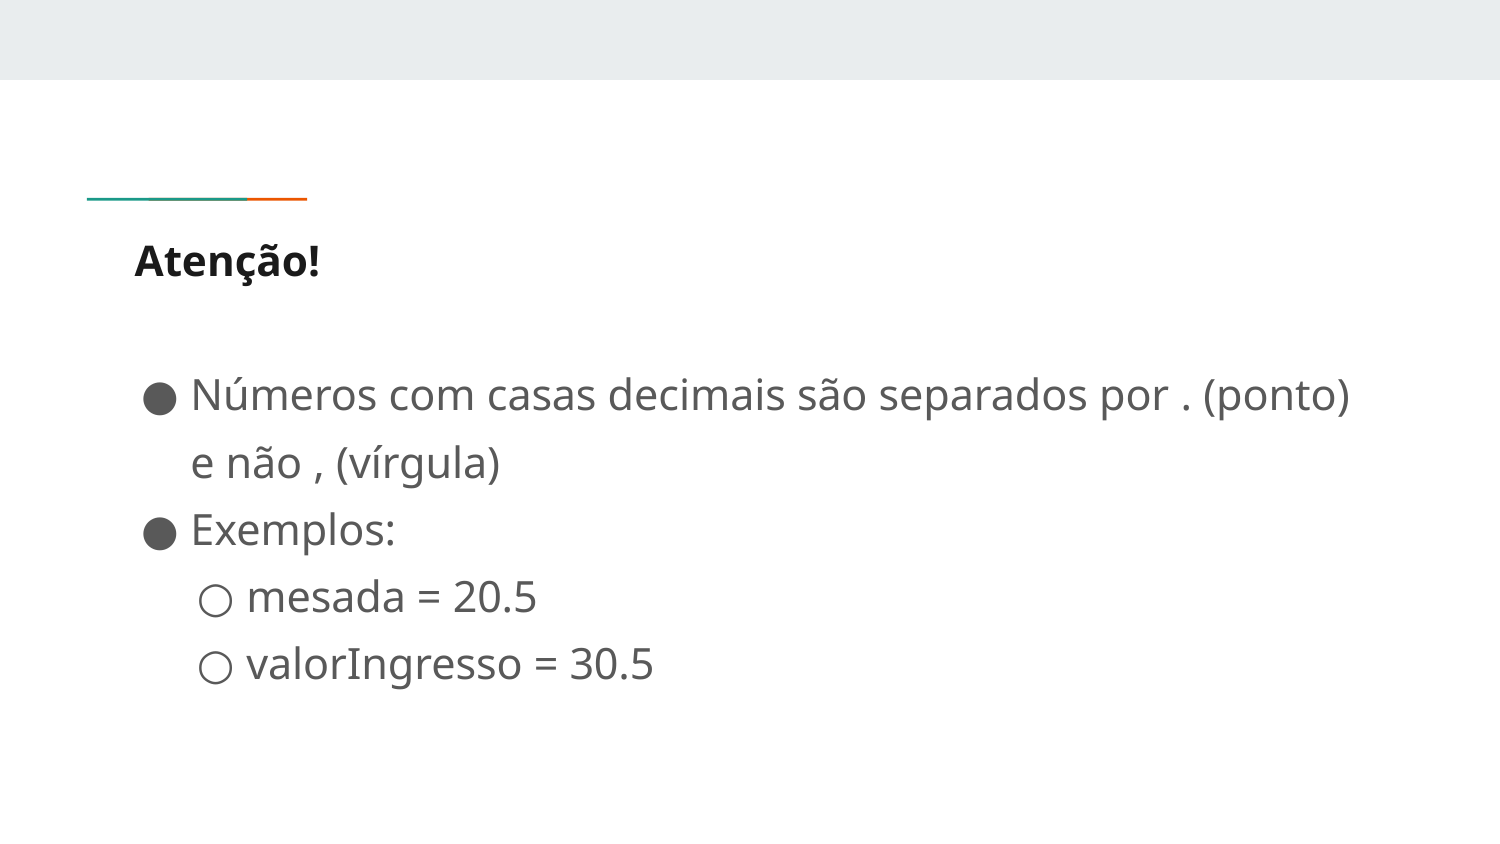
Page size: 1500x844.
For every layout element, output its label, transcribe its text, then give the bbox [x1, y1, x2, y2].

list Números com casas decimais são separados por . (ponto) e não , (vírgula) Exemplos: mesada = 20.5 valorIngresso = 30.5 [119, 341, 1381, 712]
title Atenção! [119, 216, 1381, 305]
